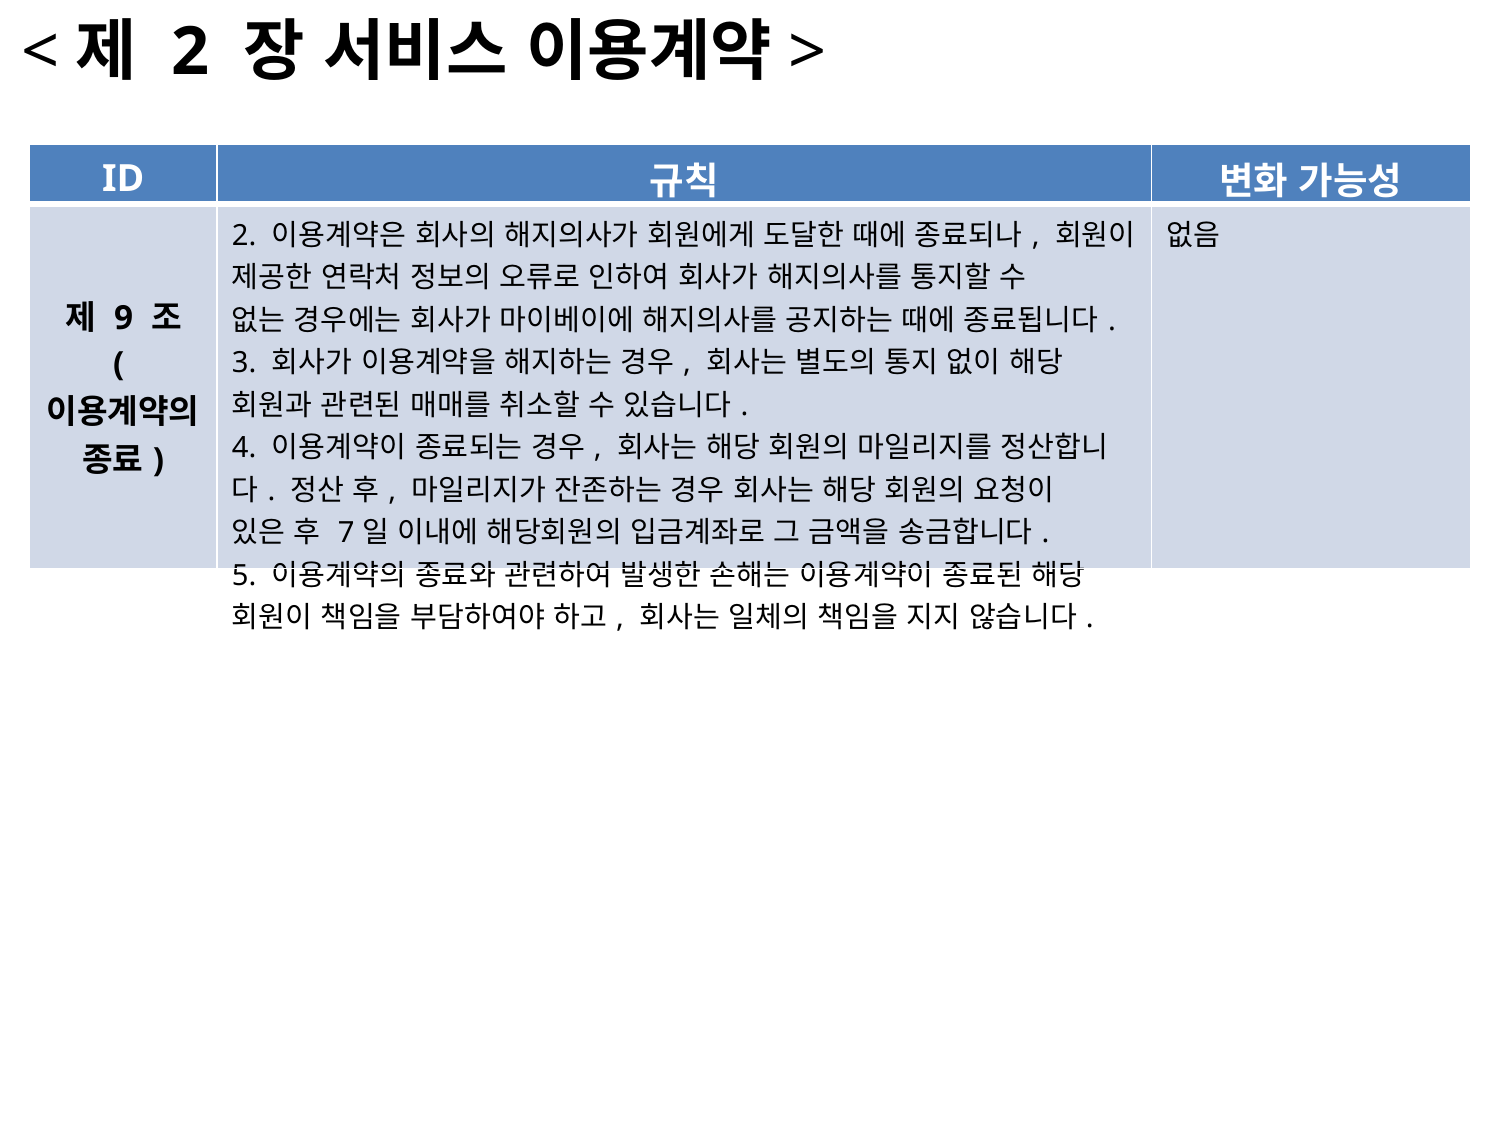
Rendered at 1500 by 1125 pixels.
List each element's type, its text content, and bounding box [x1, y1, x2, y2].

table_header 규칙 [218, 145, 1151, 201]
table_cell 없음 [1152, 207, 1470, 568]
table_cell 제 9 조 (이용계약의 종료) [30, 207, 216, 568]
table_header ID [30, 145, 216, 201]
table_header 변화 가능성 [1152, 145, 1470, 201]
table_cell 2. 이용계약은 회사의 해지의사가 회원에게 도달한 때에 종료되나, 회원이 제공한 연락처 정보의 오류로 인하여 회사가 해지의사를 통지할 수 없는 경우에는 회사가 마이베이에 해지의사를 공지하는 때에 종료됩니다. 3. 회사가 이용계약을 해지하는 경우, 회사는 별도의 통지 없이 해당 회원과 관련된 매매를 취소할 수 있습니다. 4. 이용계약이 종료되는 경우, 회사는 해당 회원의 마일리지를 정산합니다. 정산 후, 마일리지가 잔존하는 경우 회사는 해당 회원의 요청이 있은 후 7일 이내에 해당회원의 입금계좌로 그 금액을 송금합니다. 5. 이용계약의 종료와 관련하여 발생한 손해는 이용계약이 종료된 해당 회원이 책임을 부담하여야 하고, 회사는 일체의 책임을 지지 않습니다. [218, 207, 1151, 568]
text_box <제 2 장 서비스 이용계약> [6, 0, 842, 95]
